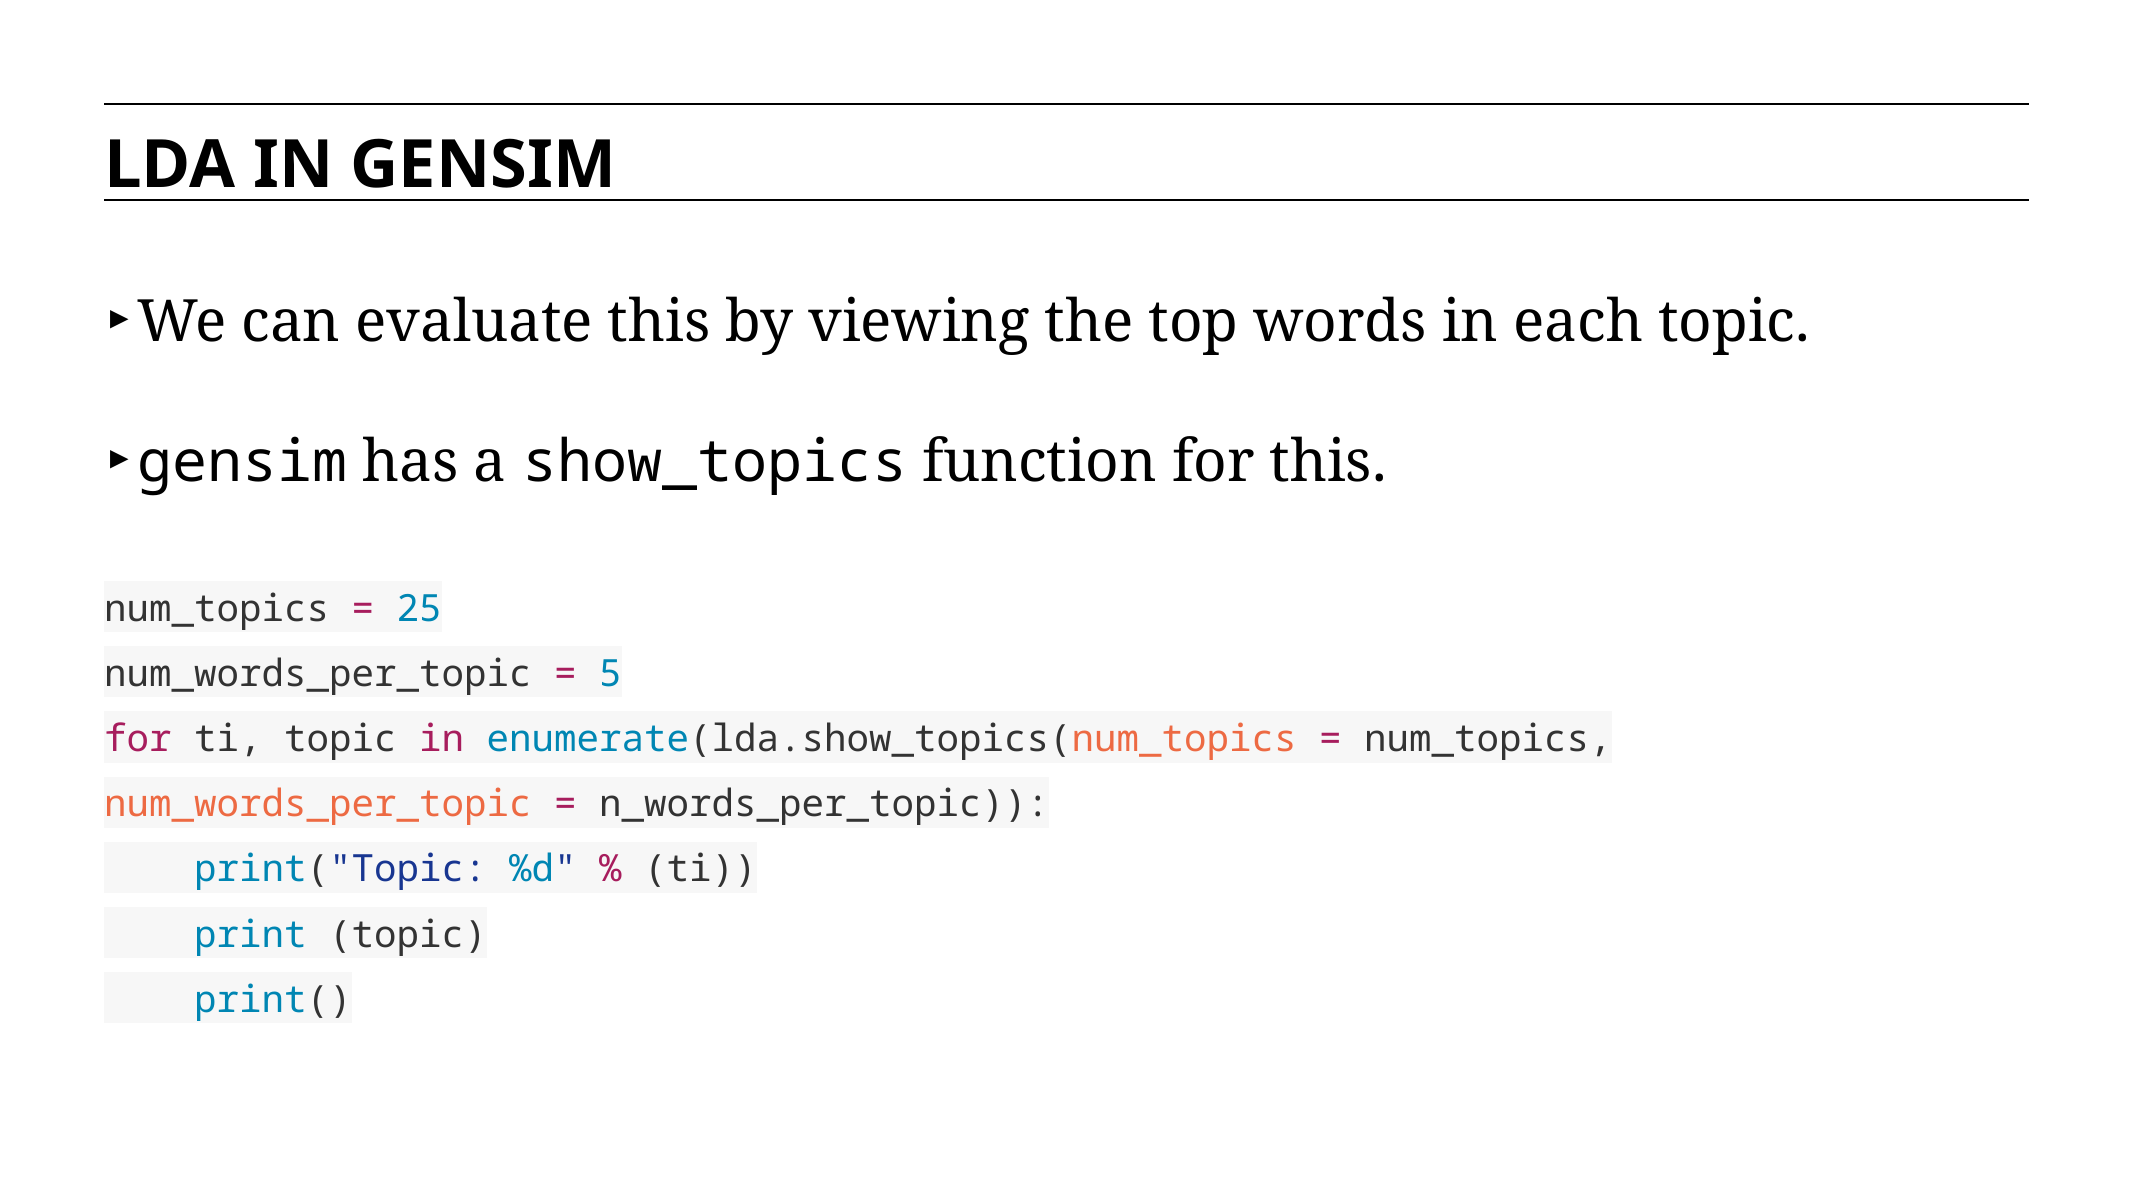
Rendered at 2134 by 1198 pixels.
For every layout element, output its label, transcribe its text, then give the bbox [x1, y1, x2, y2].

text_box LDA IN GENSIM [104, 120, 2030, 192]
list We can evaluate this by viewing the top words in each topic. gensim has a show_topics function for this. num_topics = 25 num_words_per_topic = 5 for ti, topic in enumerate(lda.show_topics(num_topics = num_topics, num_words_per_topic = n_words_per_topic)): print("Topic: %d" % (ti)) print (topic) print() [104, 213, 2030, 839]
